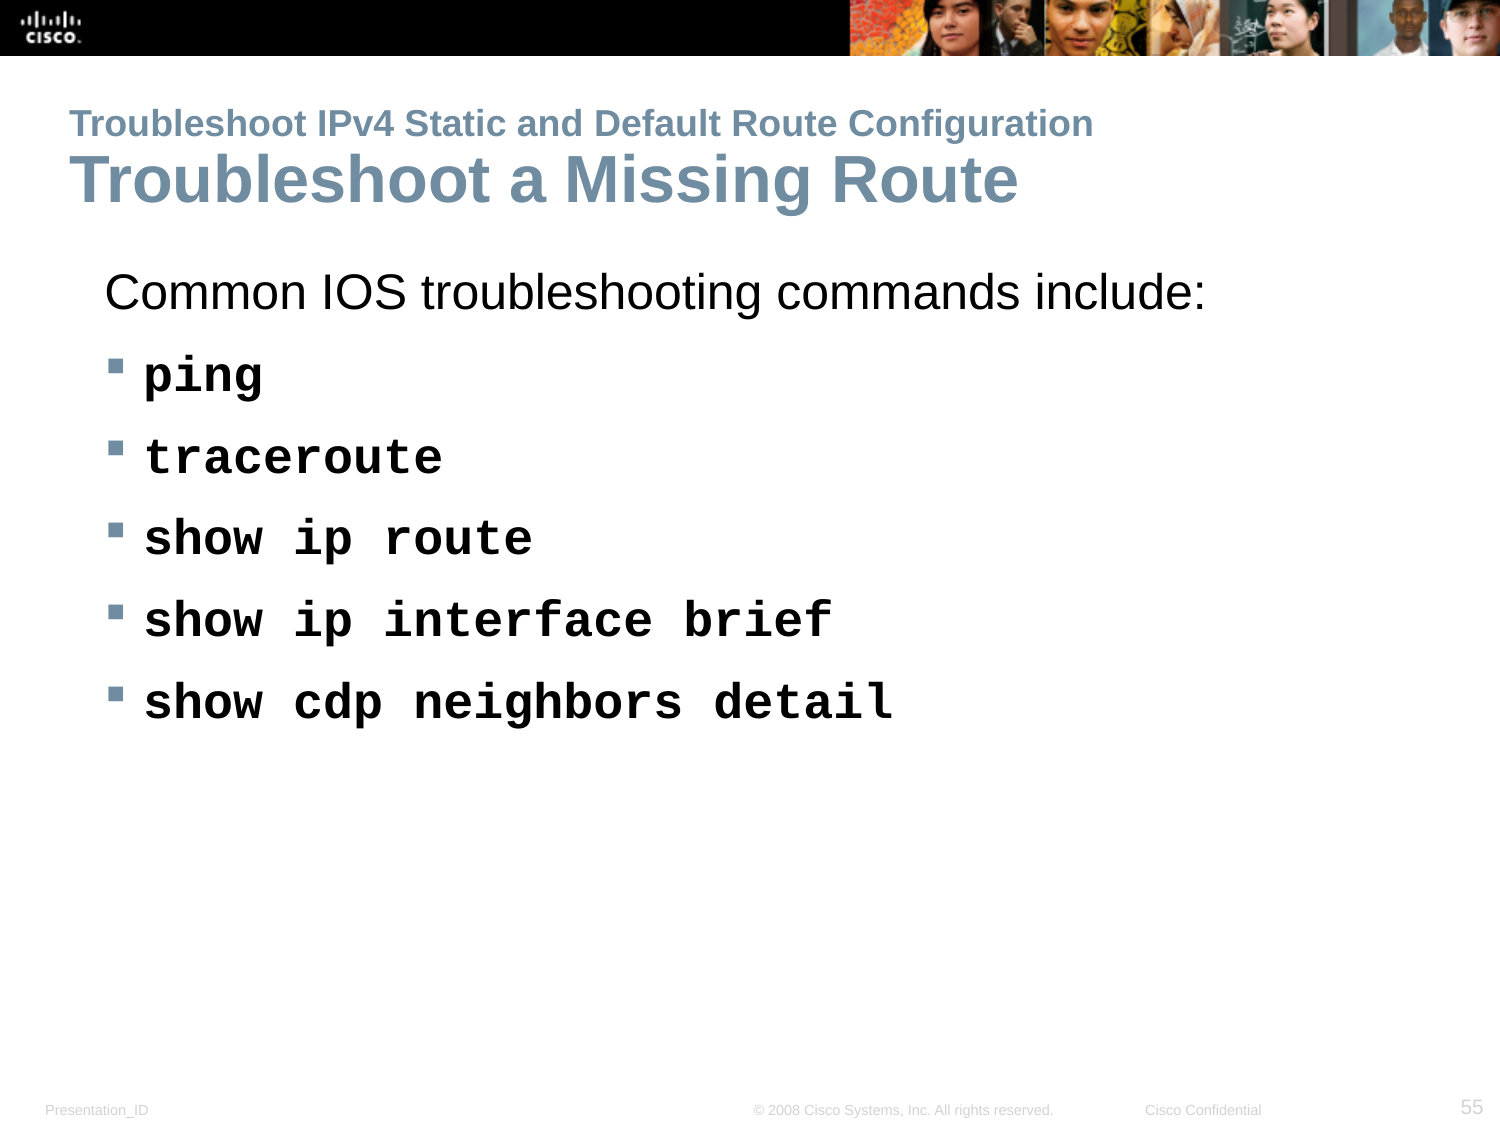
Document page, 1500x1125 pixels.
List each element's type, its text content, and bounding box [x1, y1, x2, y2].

title Troubleshoot IPv4 Static and Default Route Configuration Troubleshoot a Missing Route [55, 80, 1444, 224]
list Common IOS troubleshooting commands include: ping traceroute show ip route show ip interface brief show cdp neighbors detail [90, 256, 1394, 977]
picture [0, 0, 1500, 56]
